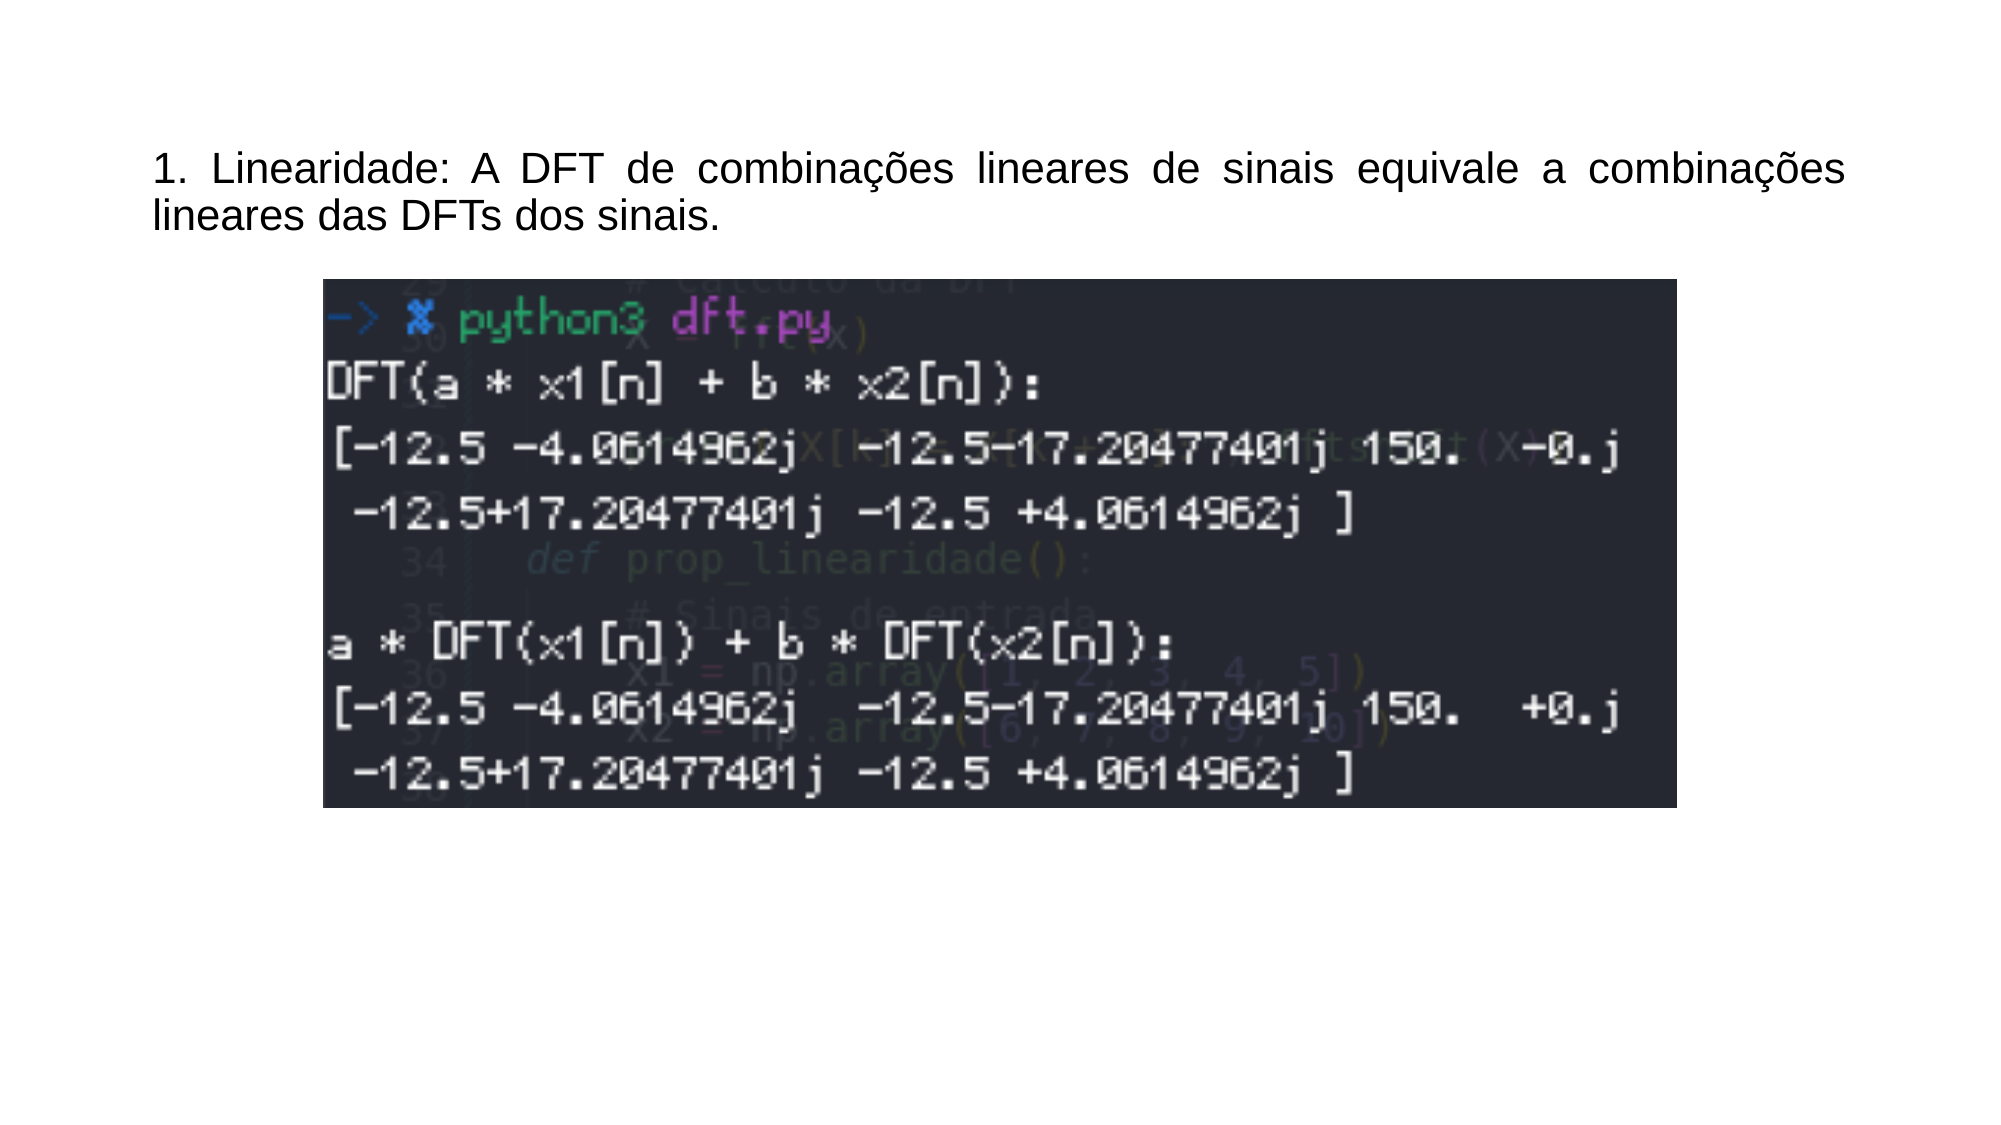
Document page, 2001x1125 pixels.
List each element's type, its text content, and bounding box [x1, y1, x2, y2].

list 1. Linearidade: A DFT de combinações lineares de sinais equivale a combinações lineares das DFTs dos sinais. [137, 138, 1863, 1014]
picture [323, 279, 1677, 808]
